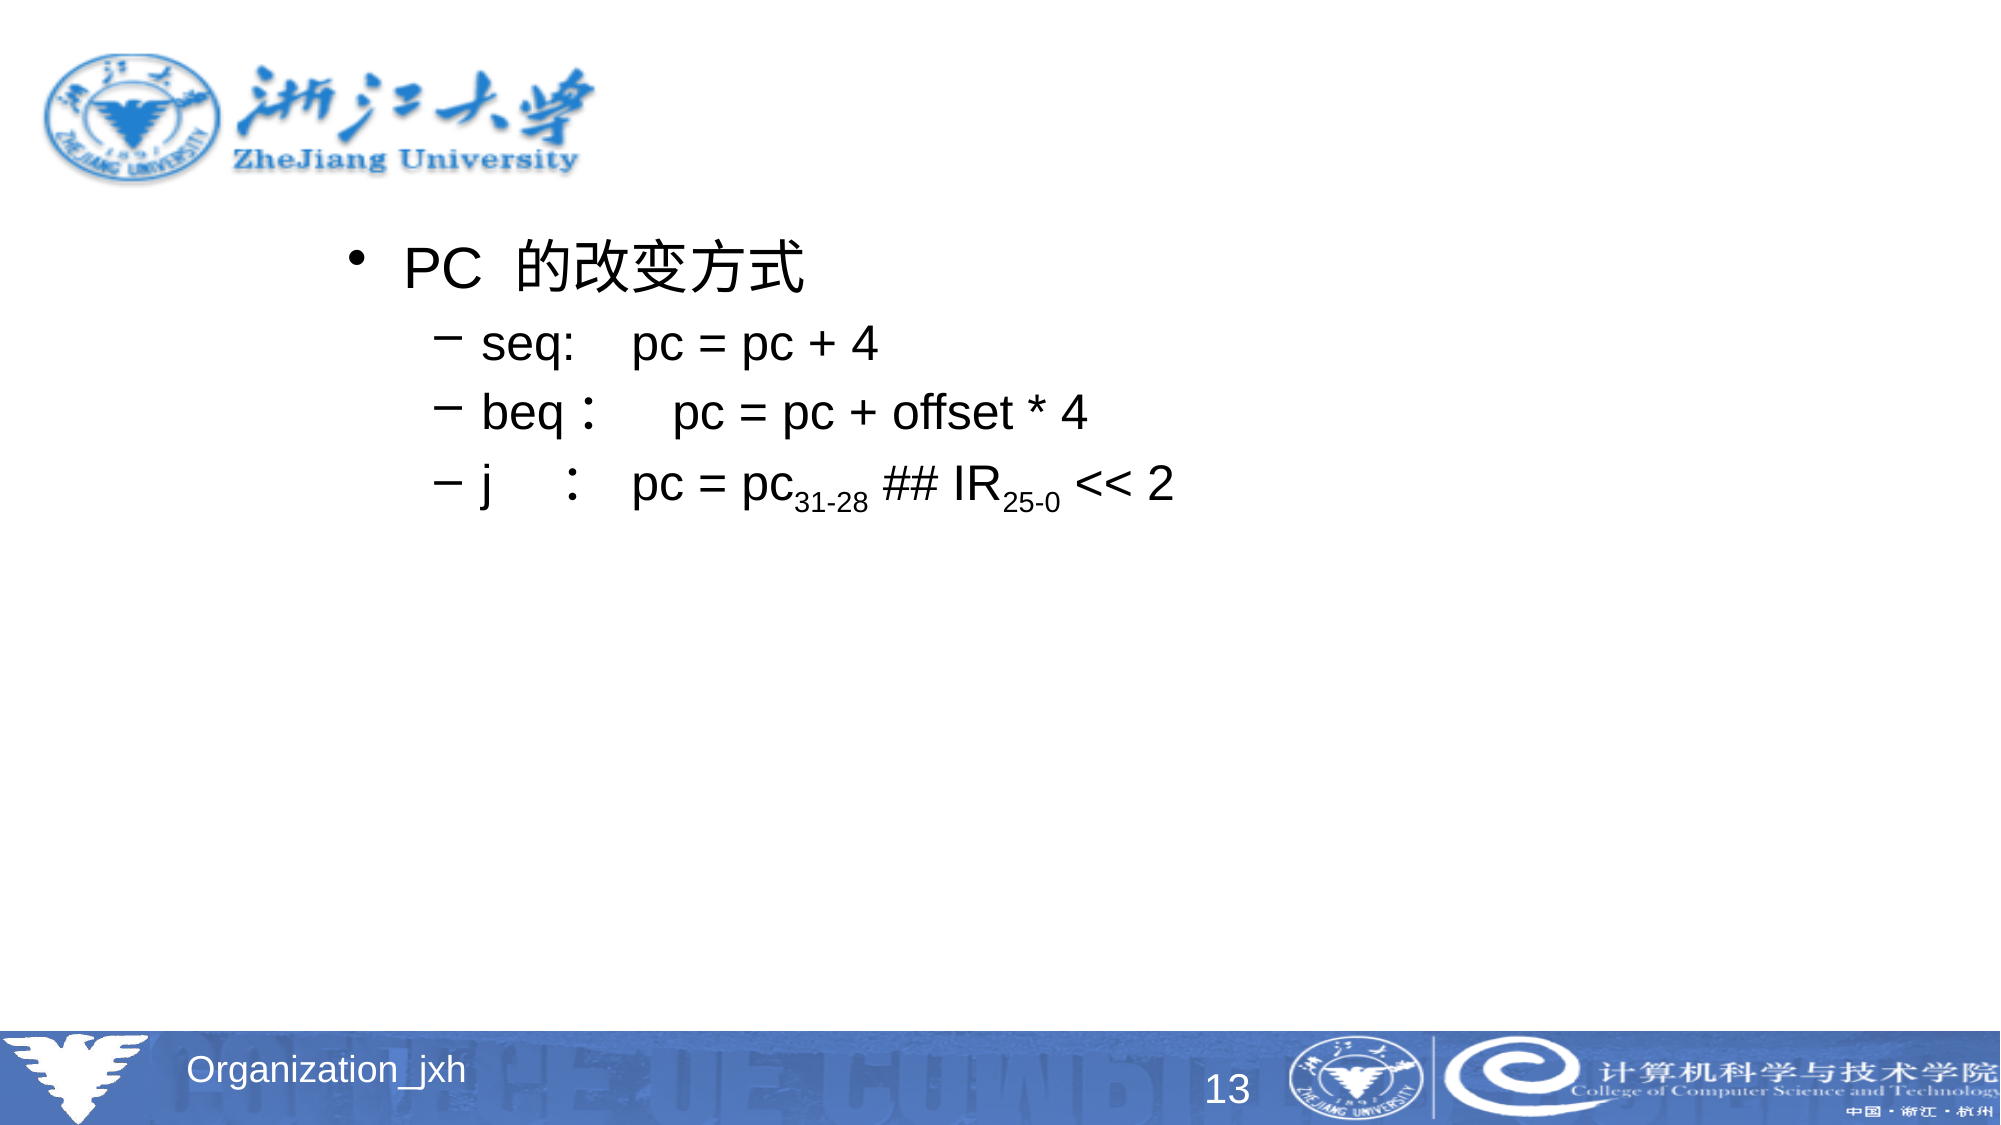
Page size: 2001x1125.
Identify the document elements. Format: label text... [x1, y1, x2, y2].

picture [0, 1031, 2000, 1125]
list PC 的改变方式 seq: pc = pc + 4 beq： pc = pc + offset * 4 j ： pc = pc31-28 ## IR25-0 << 2 [331, 222, 1683, 1006]
picture [31, 46, 604, 188]
